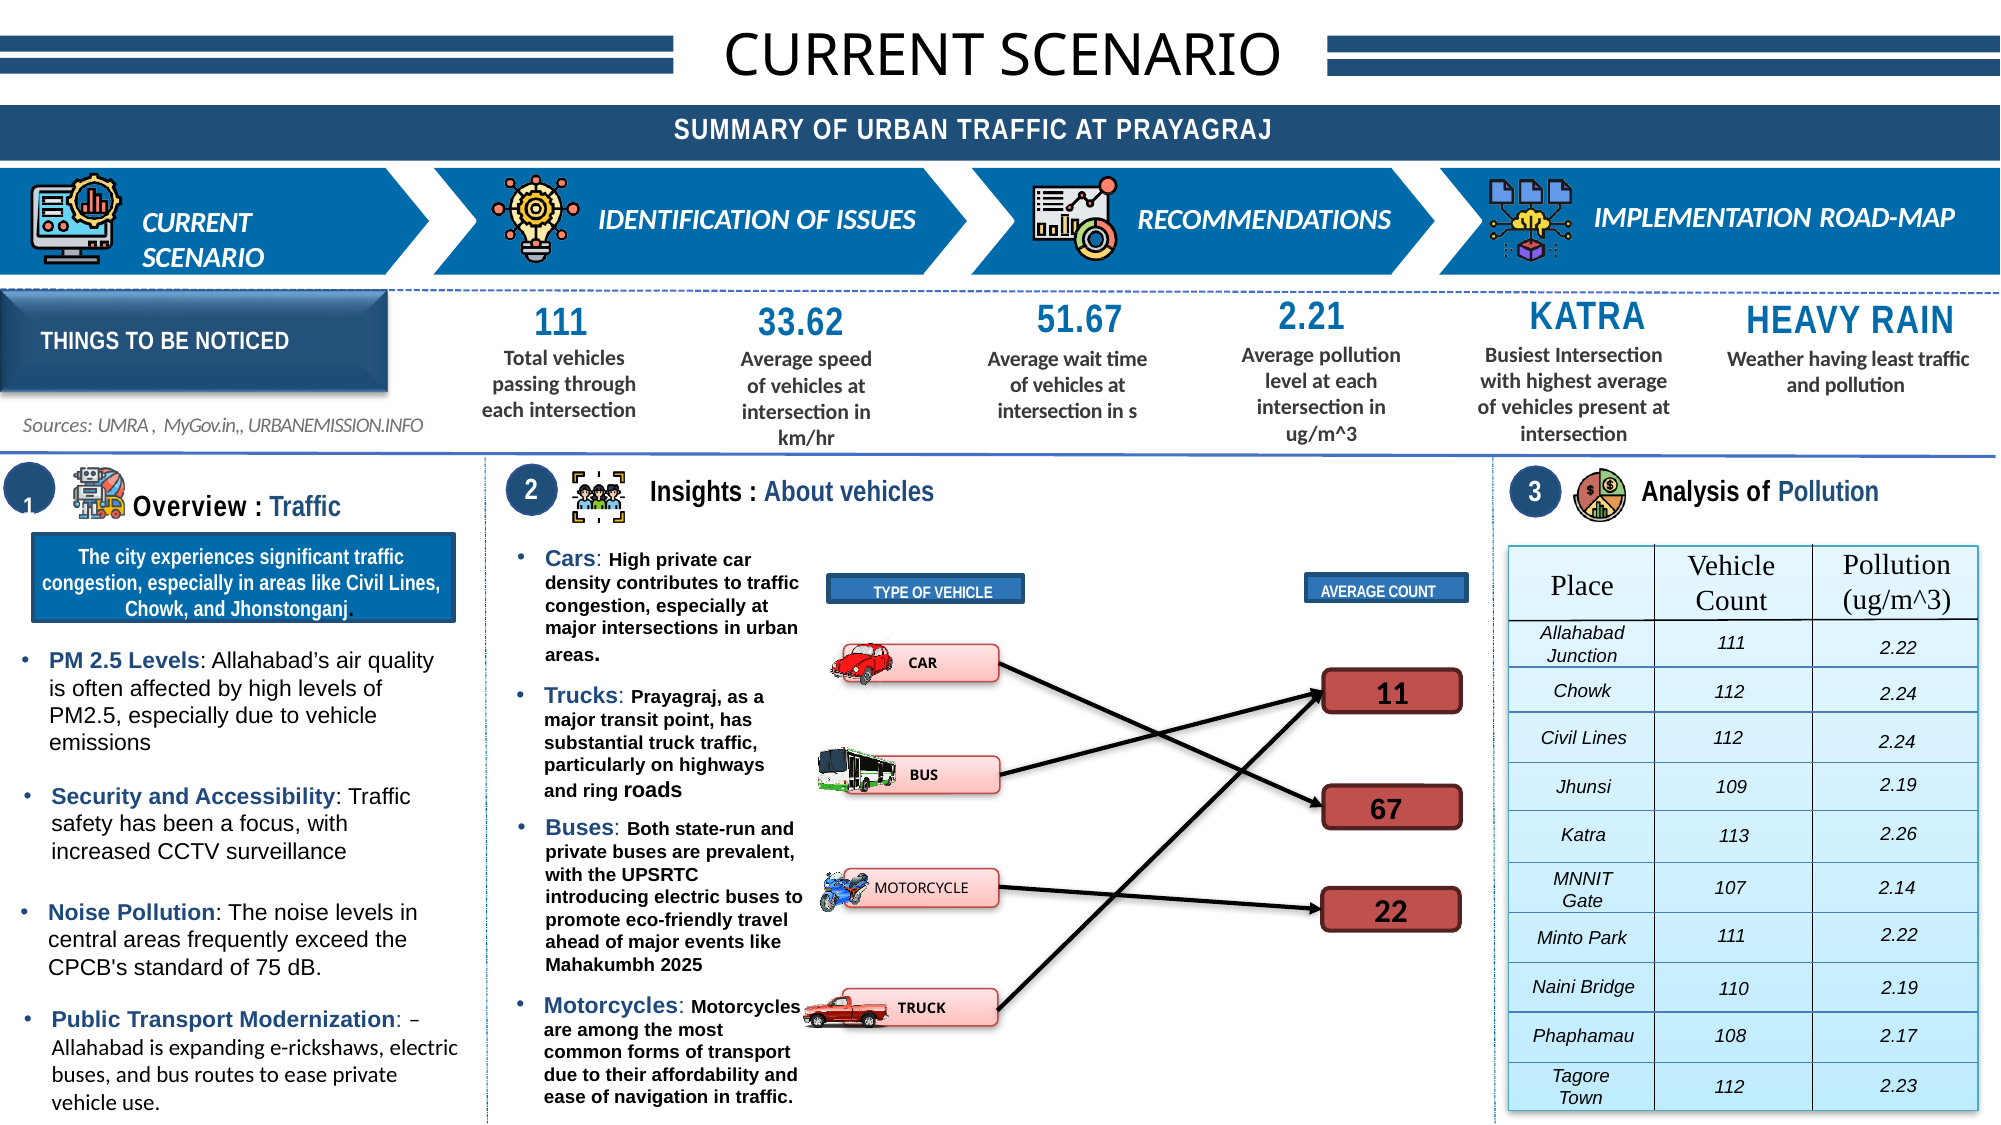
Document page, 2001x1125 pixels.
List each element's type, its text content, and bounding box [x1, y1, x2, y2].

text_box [73, 463, 559, 520]
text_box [30, 165, 1573, 277]
text_box 33.62 Average speed of vehicles at intersection in km/hr [727, 416, 885, 450]
text_box 51.67 Average wait time of vehicles at intersection in s [983, 416, 1151, 424]
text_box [1509, 465, 1563, 519]
text_box [1327, 35, 2000, 53]
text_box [0, 104, 2000, 275]
picture [1573, 468, 1627, 522]
text_box [0, 57, 674, 74]
picture [827, 628, 898, 699]
picture [798, 979, 894, 1043]
text_box [1327, 59, 2000, 76]
picture [817, 747, 896, 793]
text_box 2.21 Average pollution level at each intersection in ug/m^3 [1217, 416, 1425, 446]
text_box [0, 285, 2000, 405]
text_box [998, 662, 1332, 809]
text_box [998, 886, 1323, 910]
text_box KATRA Busiest Intersection with highest average of vehicles present at intersection [1469, 416, 1678, 446]
text_box 111 Total vehicles passing through each intersection [466, 416, 678, 423]
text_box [997, 916, 1324, 1011]
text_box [0, 452, 1996, 1124]
picture [572, 471, 625, 524]
text_box Sources: UMRA , MyGov.in,, URBANEMISSION.INFO 1 Overview : Traffic [20, 416, 466, 452]
text_box [0, 35, 674, 52]
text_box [997, 690, 1324, 887]
picture [820, 872, 869, 912]
title CURRENT SCENARIO [638, 15, 1430, 104]
